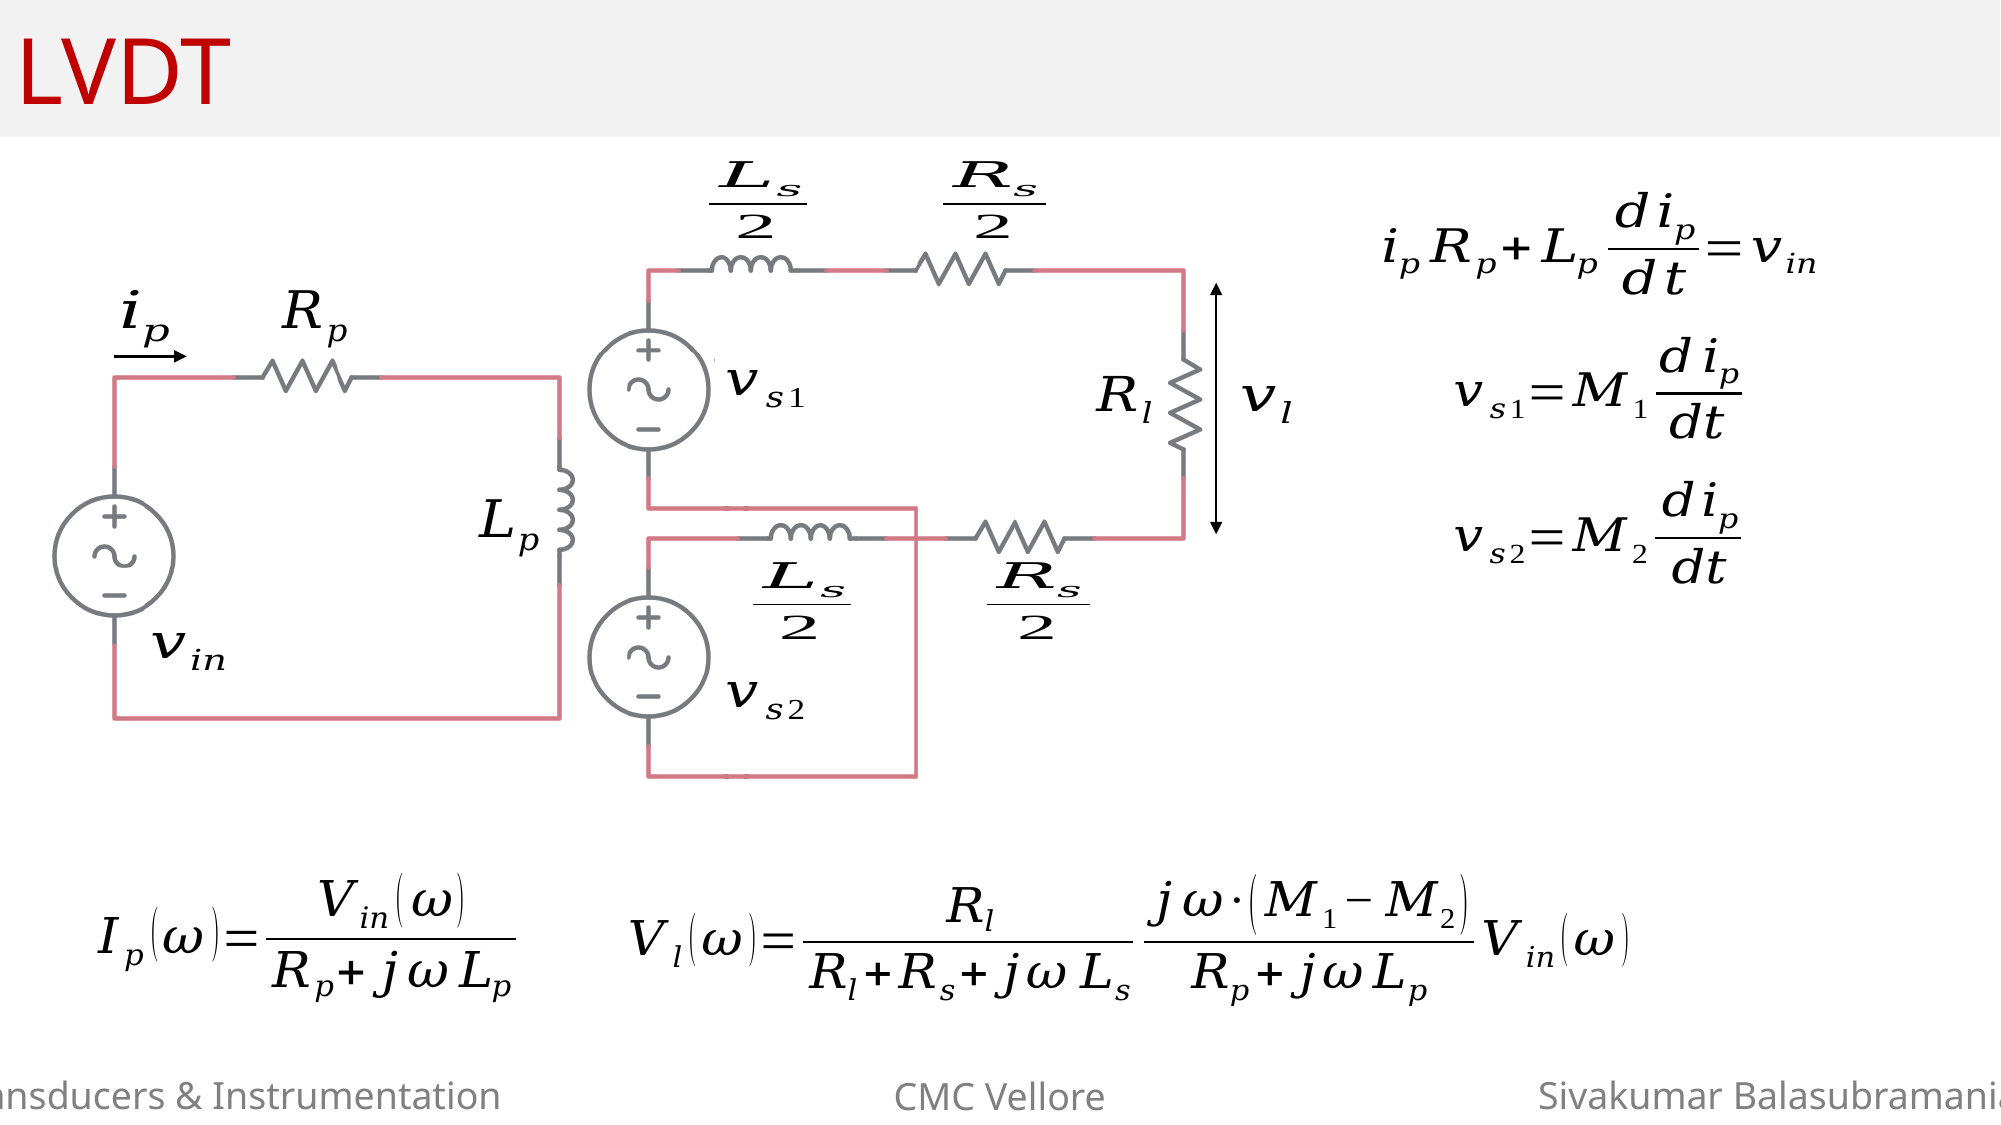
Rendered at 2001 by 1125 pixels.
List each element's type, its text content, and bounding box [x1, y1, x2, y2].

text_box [48, 156, 1295, 783]
title LVDT [0, 0, 2000, 137]
